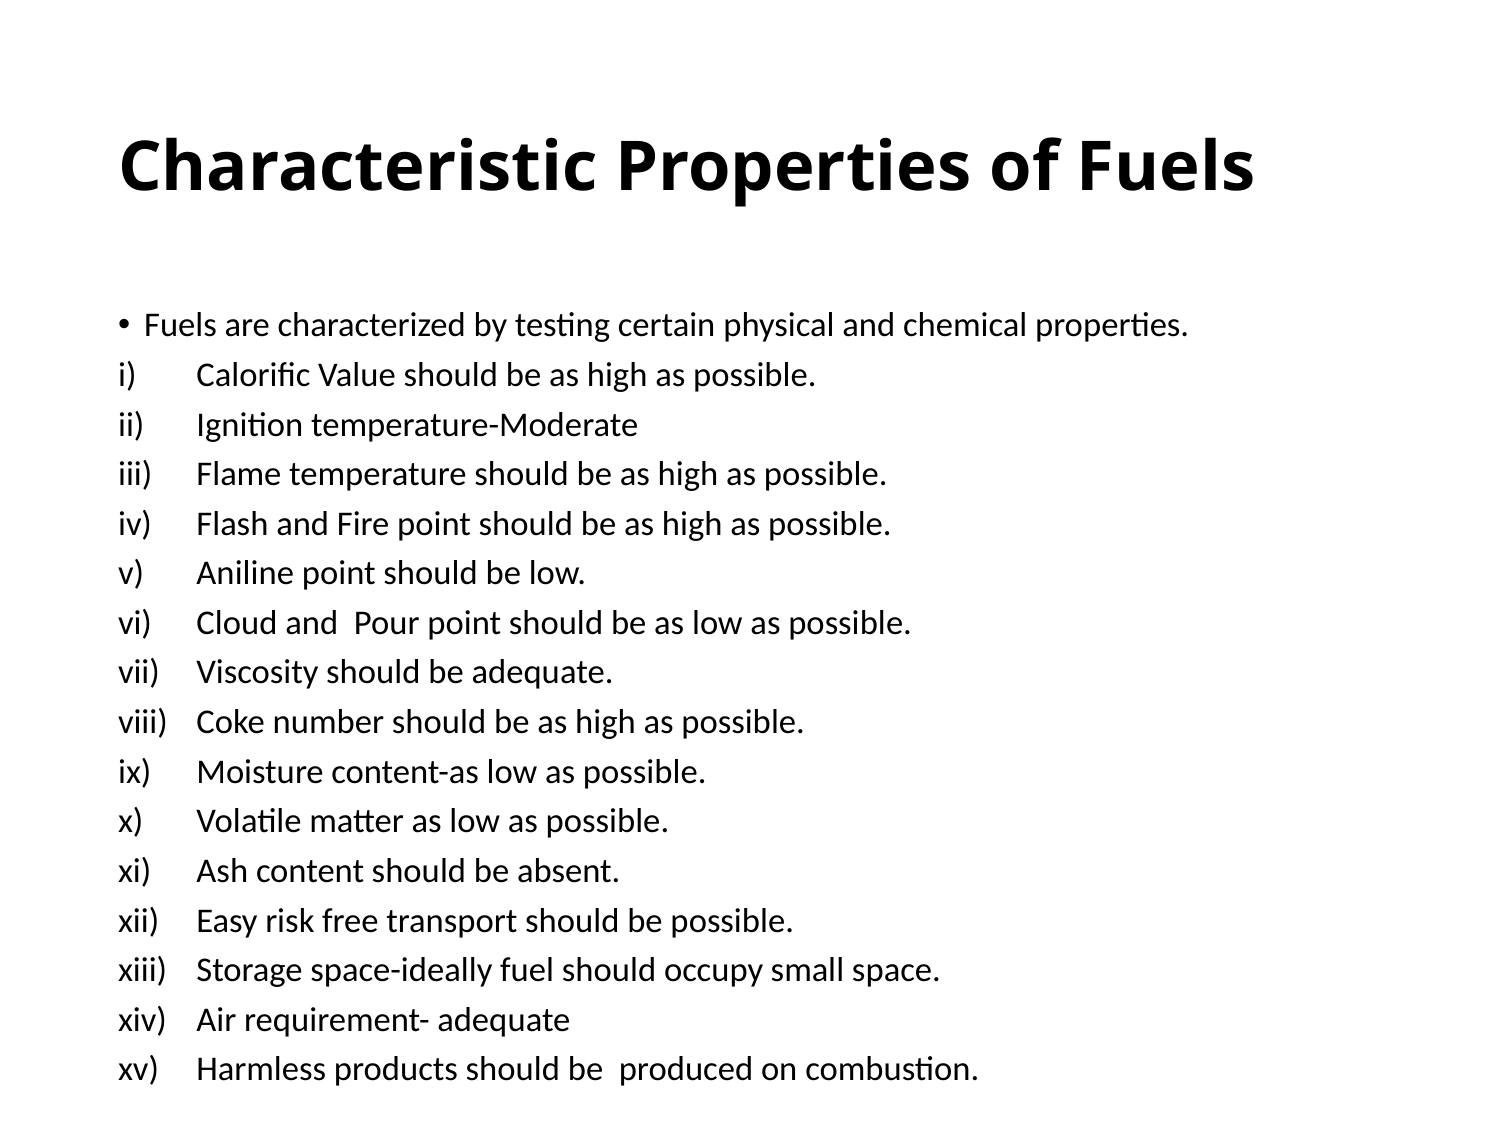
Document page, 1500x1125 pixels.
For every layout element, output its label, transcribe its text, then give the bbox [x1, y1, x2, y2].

title Characteristic Properties of Fuels [103, 59, 1397, 278]
list Fuels are characterized by testing certain physical and chemical properties. Calorific Value should be as high as possible. Ignition temperature-Moderate Flame temperature should be as high as possible. Flash and Fire point should be as high as possible. Aniline point should be low. Cloud and Pour point should be as low as possible. Viscosity should be adequate. Coke number should be as high as possible. Moisture content-as low as possible. Volatile matter as low as possible. Ash content should be absent. Easy risk free transport should be possible. Storage space-ideally fuel should occupy small space. Air requirement- adequate Harmless products should be produced on combustion. [103, 299, 1450, 1100]
